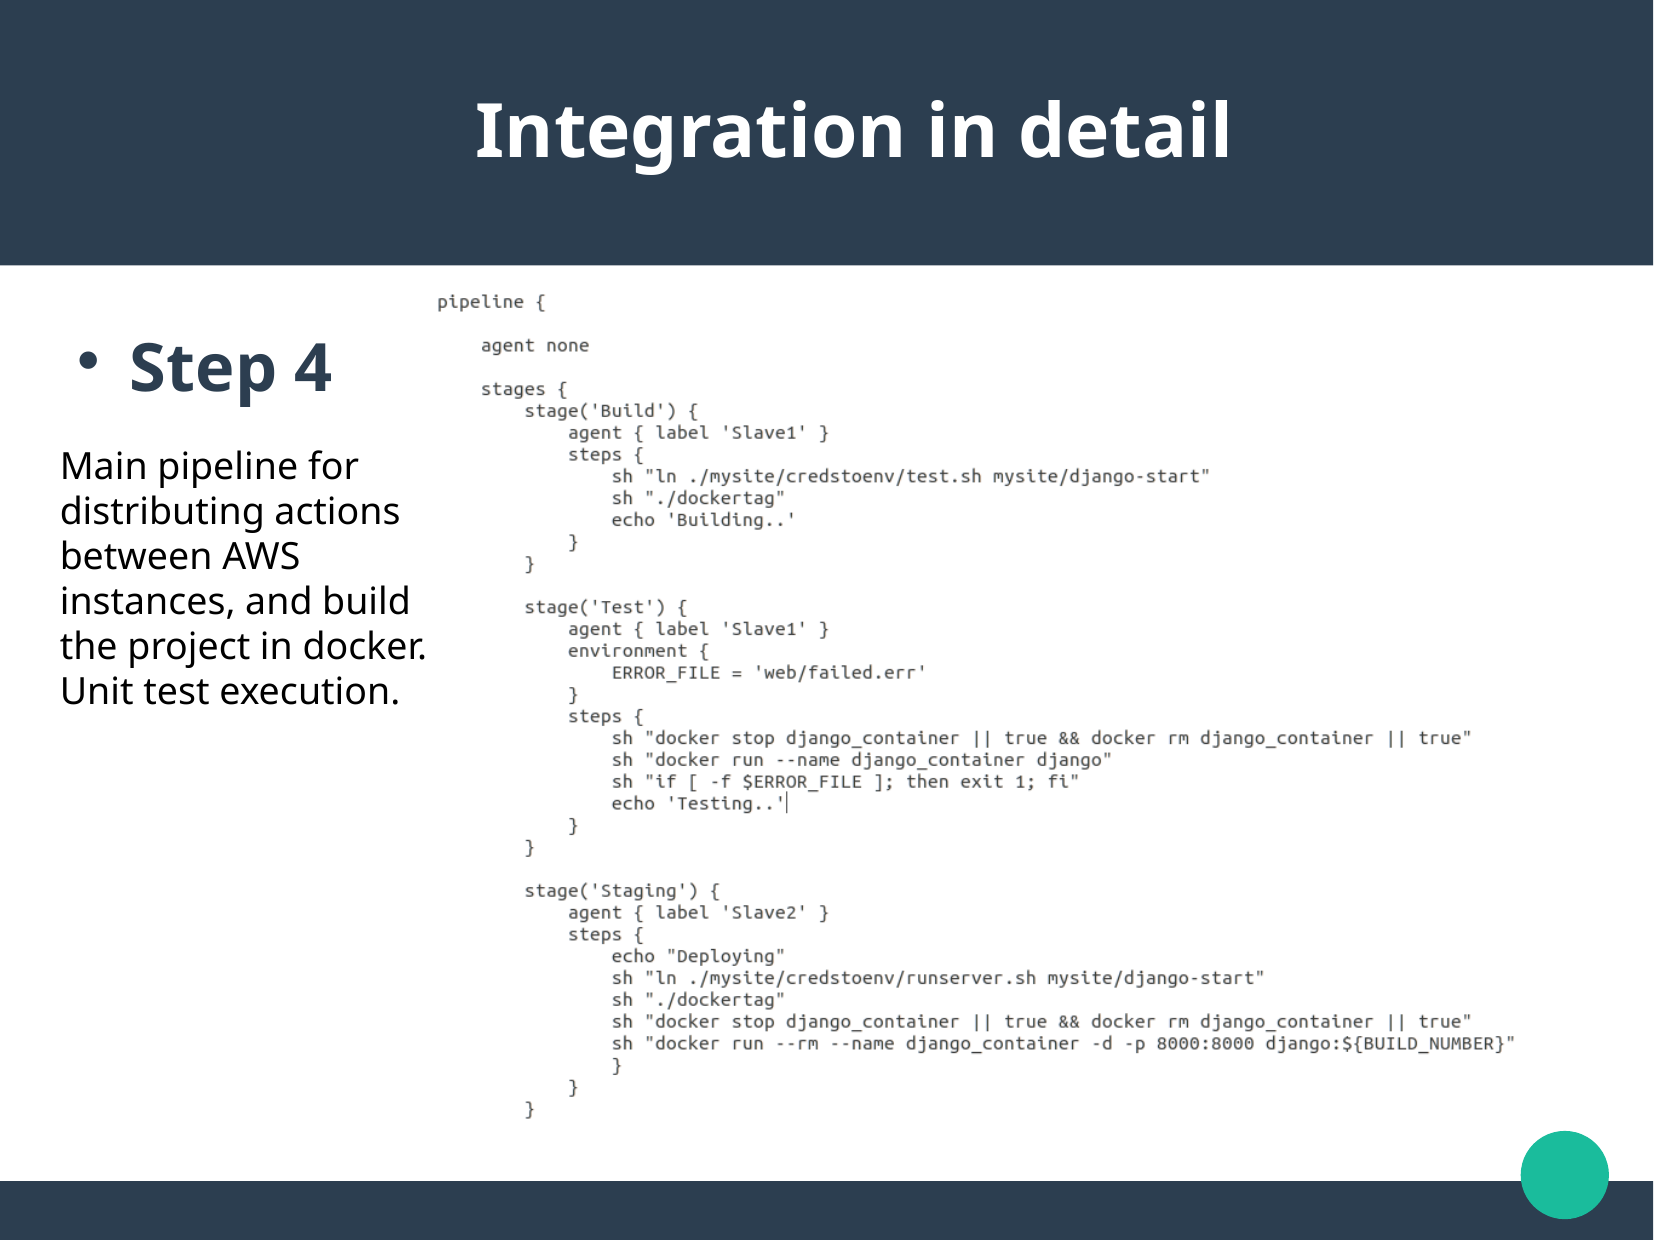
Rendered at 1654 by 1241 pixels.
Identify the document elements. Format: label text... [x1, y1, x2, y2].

picture [434, 291, 1577, 1126]
text_box Main pipeline for distributing actions between AWS instances, and build the project in docker. Unit test execution. [44, 434, 429, 1065]
text_box Step 4 [59, 324, 1595, 1152]
text_box Integration in detail [390, 49, 1320, 207]
